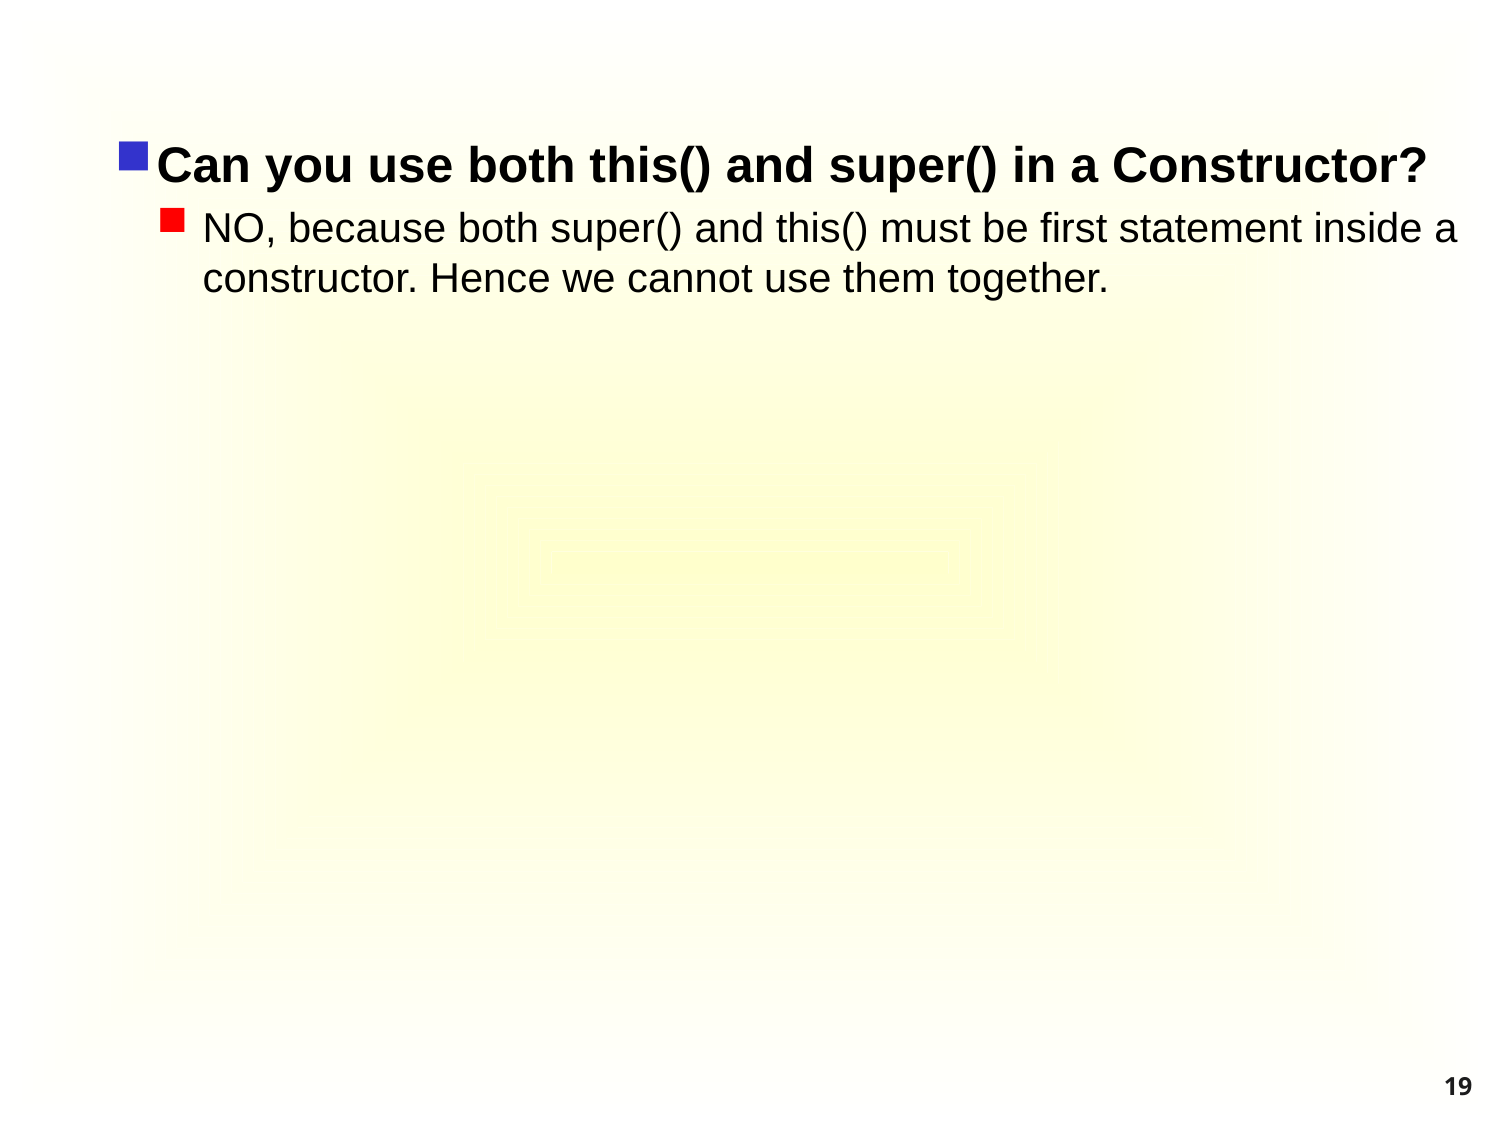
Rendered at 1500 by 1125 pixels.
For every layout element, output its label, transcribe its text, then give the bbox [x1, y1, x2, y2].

slide_number 19 [1399, 1087, 1488, 1113]
list Can you use both this() and super() in a Constructor? NO, because both super() and this() must be first statement inside a constructor. Hence we cannot use them together. [99, 124, 1476, 1076]
